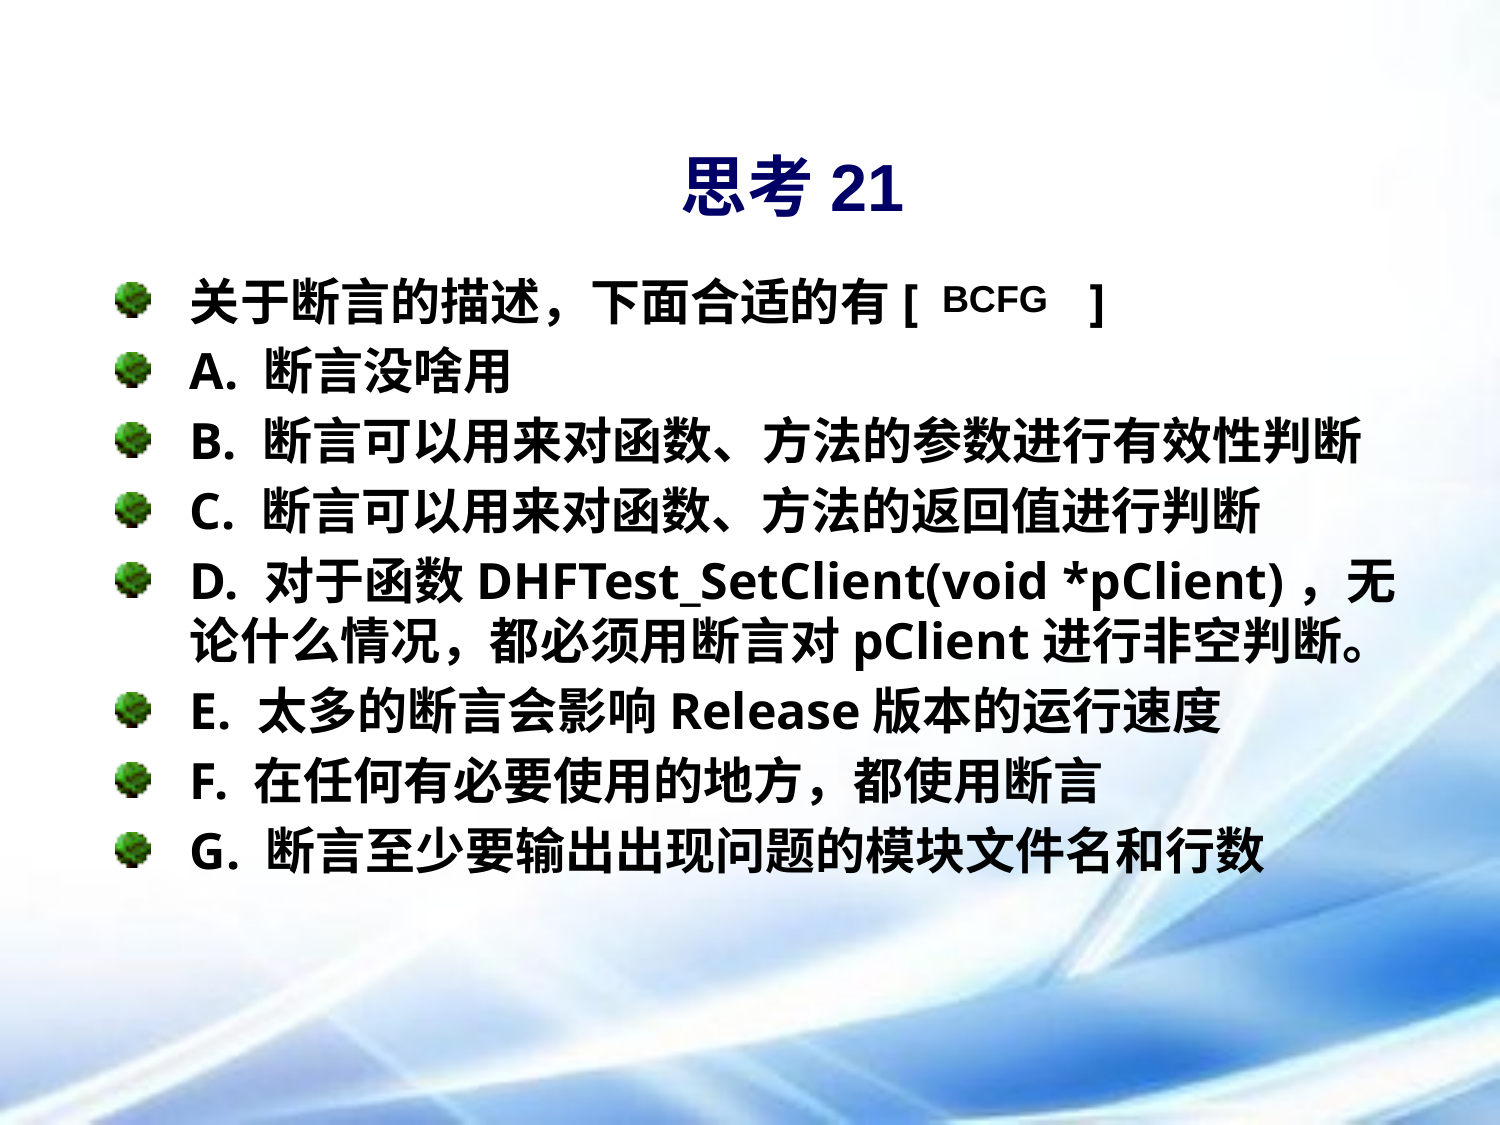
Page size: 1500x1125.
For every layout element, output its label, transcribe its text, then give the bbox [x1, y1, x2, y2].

picture [0, 0, 1500, 1125]
list 关于断言的描述，下面合适的有[ ] A. 断言没啥用 B. 断言可以用来对函数、方法的参数进行有效性判断 C. 断言可以用来对函数、方法的返回值进行判断 D. 对于函数DHFTest_SetClient(void *pClient)，无论什么情况，都必须用断言对pClient进行非空判断。 E. 太多的断言会影响Release版本的运行速度 F. 在任何有必要使用的地方，都使用断言 G. 断言至少要输出出现问题的模块文件名和行数 [100, 262, 1426, 1006]
text_box BCFG [927, 267, 1074, 328]
title 思考21 [159, 136, 1426, 233]
